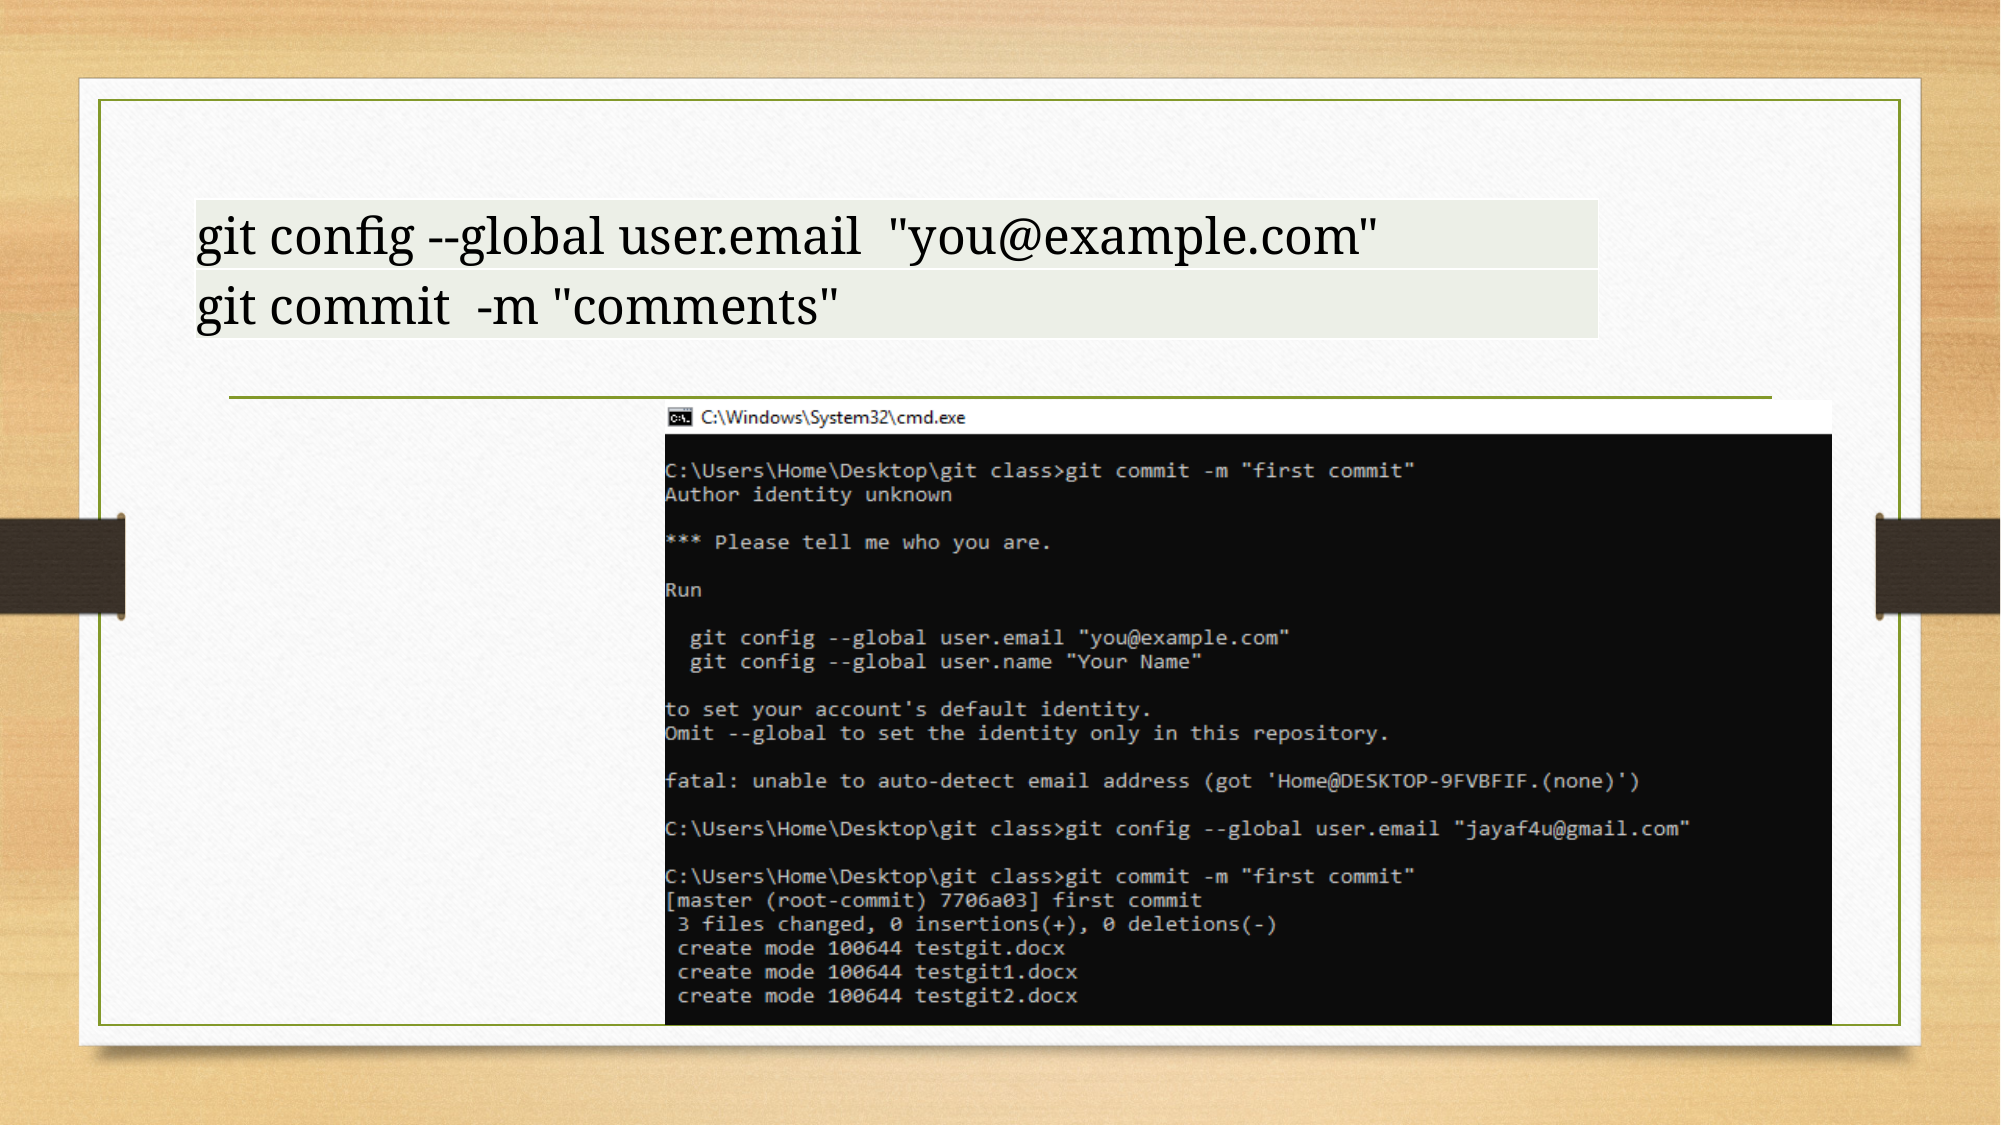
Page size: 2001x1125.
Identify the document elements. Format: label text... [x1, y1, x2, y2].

picture [0, 0, 2001, 1125]
table_header git config --global user.email "you@example.com" [196, 200, 1598, 268]
table_cell git commit -m "comments" [196, 270, 1598, 338]
